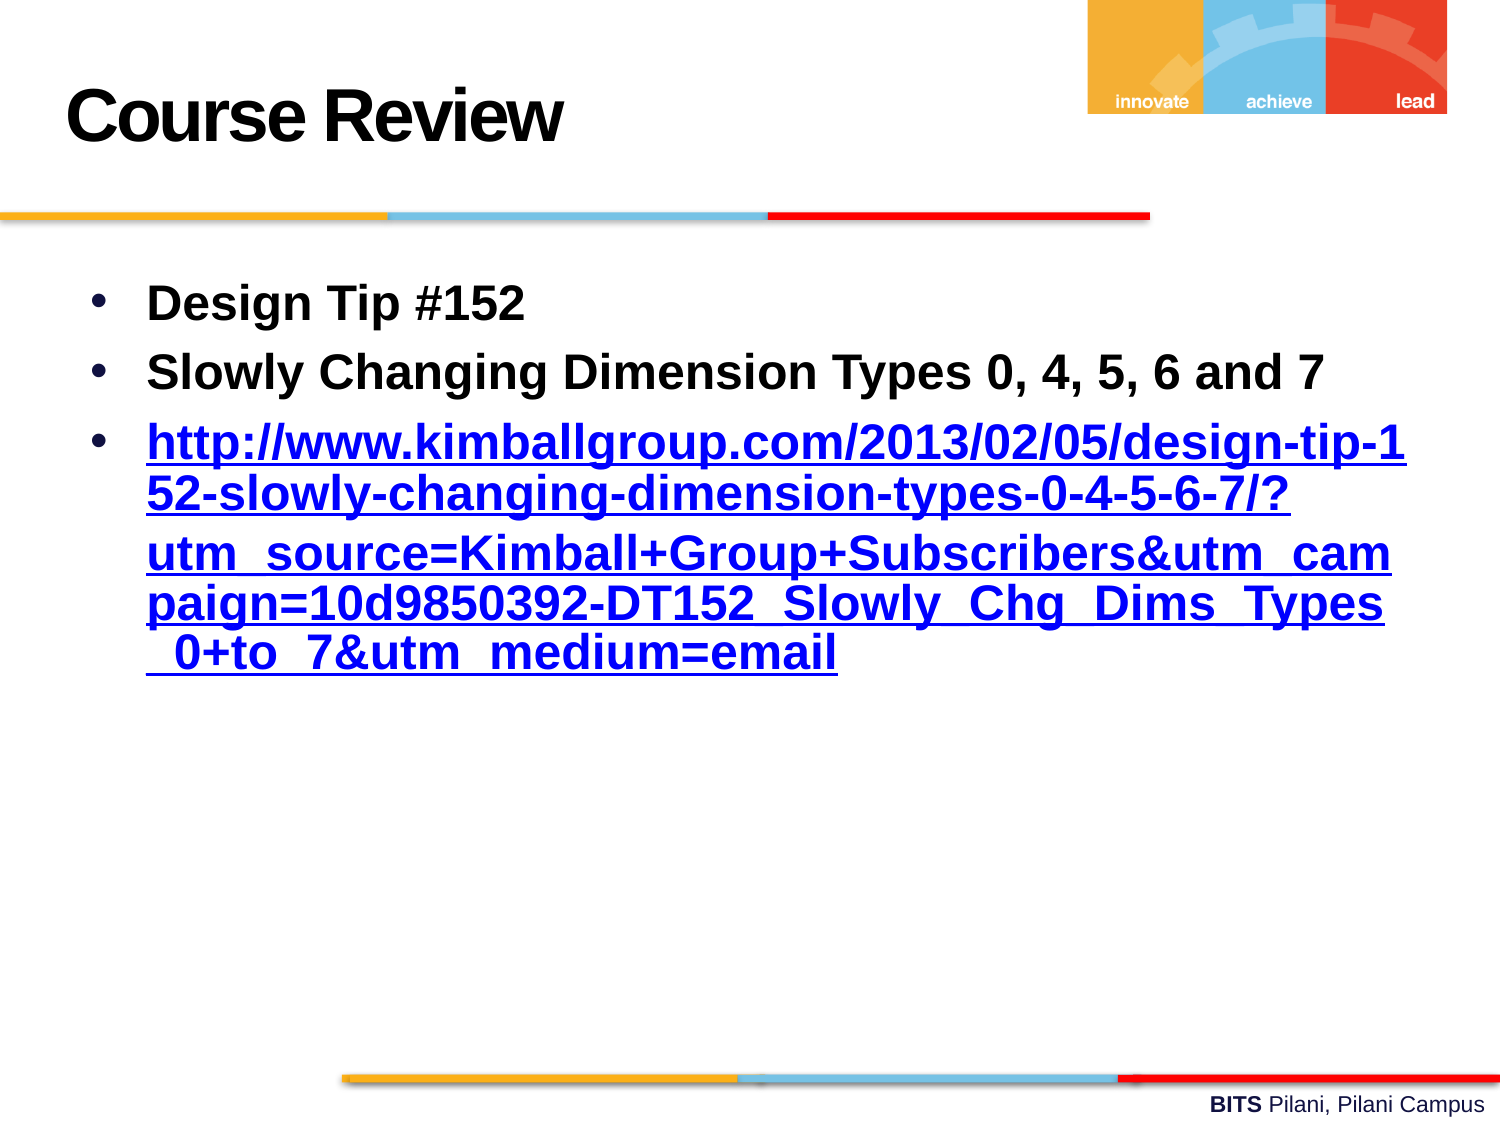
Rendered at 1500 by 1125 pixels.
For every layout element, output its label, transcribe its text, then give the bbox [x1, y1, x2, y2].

list Course Review [50, 24, 1088, 213]
text_box Design Tip #152 Slowly Changing Dimension Types 0, 4, 5, 6 and 7 http://www.kimballgroup.com/2013/02/05/design-tip-152-slowly-changing-dimension-types-0-4-5-6-7/?utm_source=Kimball+Group+Subscribers&utm_campaign=10d9850392-DT152_Slowly_Chg_Dims_Types_0+to_7&utm_medium=email [74, 262, 1425, 1005]
picture [1087, 0, 1448, 114]
